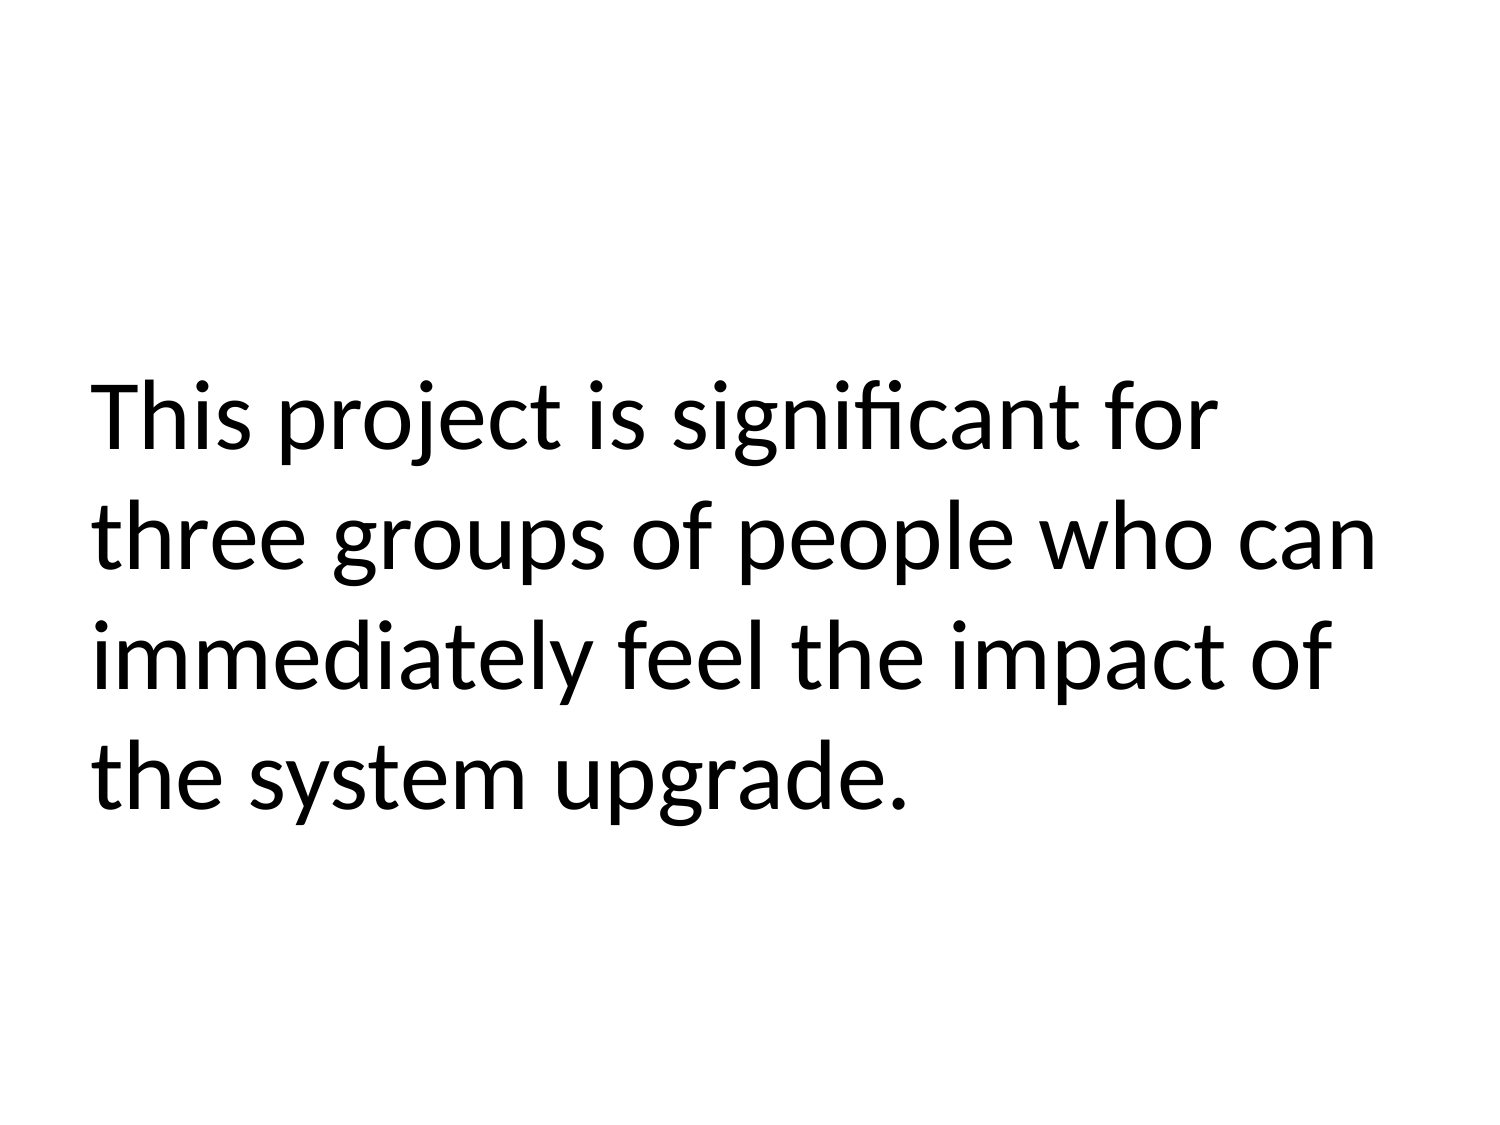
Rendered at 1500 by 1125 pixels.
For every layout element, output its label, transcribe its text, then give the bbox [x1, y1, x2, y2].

list This project is significant for three groups of people who can immediately feel the impact of the system upgrade. [75, 62, 1425, 1039]
